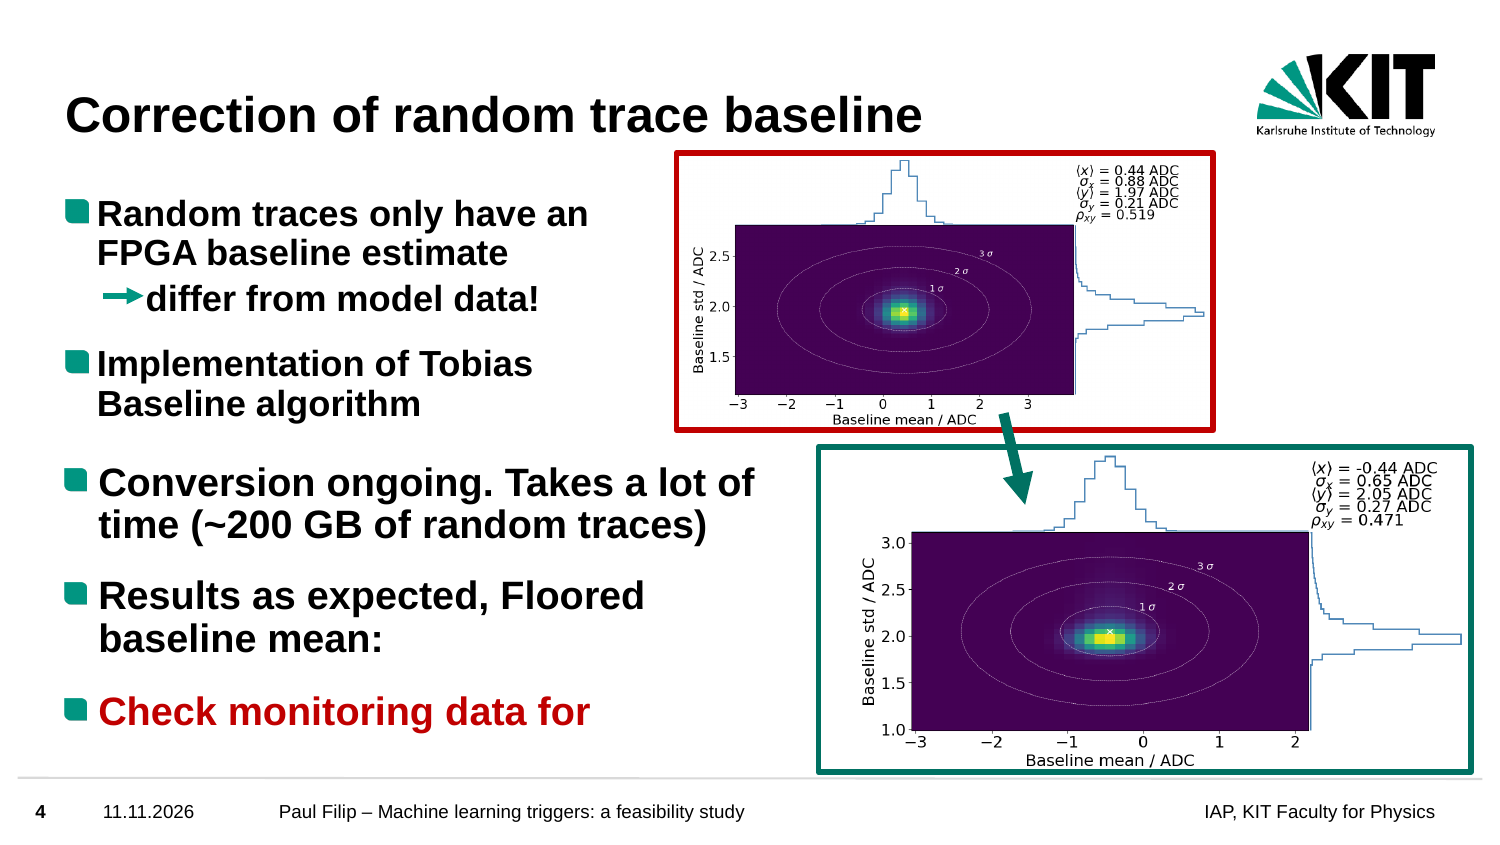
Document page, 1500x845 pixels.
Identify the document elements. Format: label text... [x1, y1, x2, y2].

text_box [1003, 413, 1026, 505]
picture [64, 582, 87, 607]
picture [679, 155, 1211, 428]
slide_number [102, 778, 272, 844]
list Random traces only have an FPGA baseline estimate differ from model data! Implementation of Tobias Baseline algorithm [65, 194, 615, 428]
picture [1257, 54, 1435, 137]
title Correction of random trace baseline [64, 48, 1192, 144]
picture [64, 698, 87, 723]
picture [65, 199, 89, 226]
slide_number 4 [35, 778, 89, 844]
picture [65, 350, 89, 376]
picture [821, 449, 1469, 770]
picture [64, 468, 87, 494]
